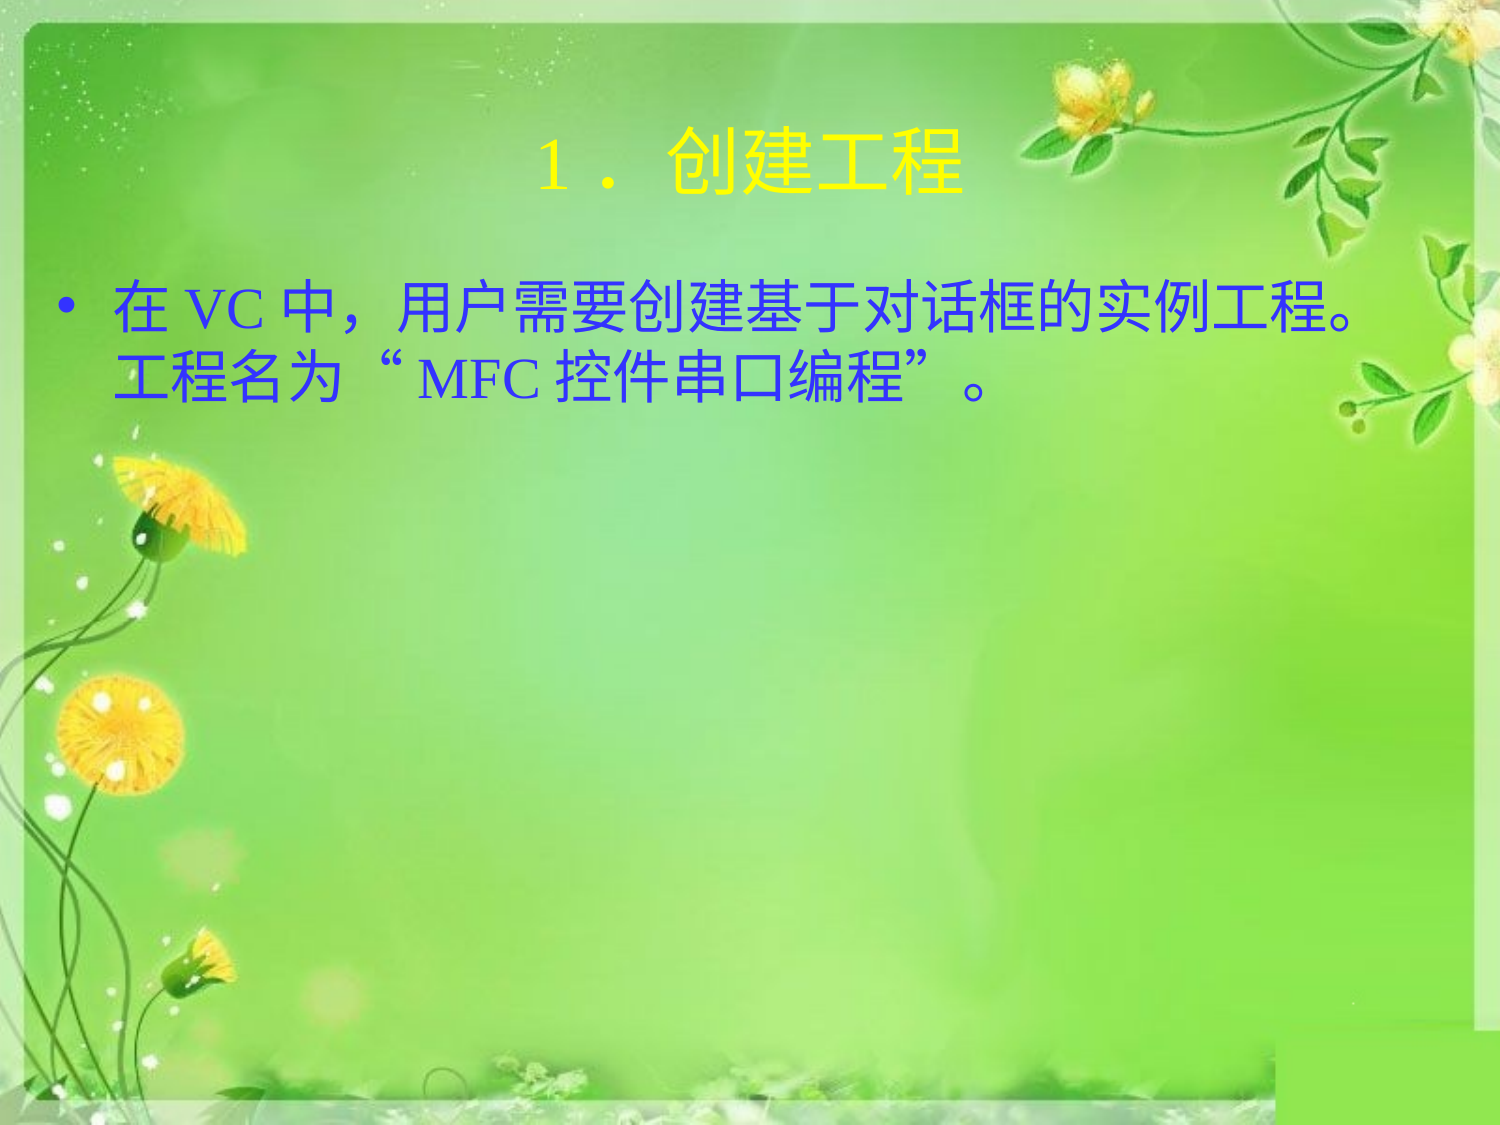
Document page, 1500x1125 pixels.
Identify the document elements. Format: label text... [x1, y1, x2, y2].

picture [0, 0, 1500, 1125]
list 在VC中，用户需要创建基于对话框的实例工程。工程名为“MFC控件串口编程”。 [41, 262, 1449, 1071]
title 1．创建工程 [29, 66, 1471, 254]
